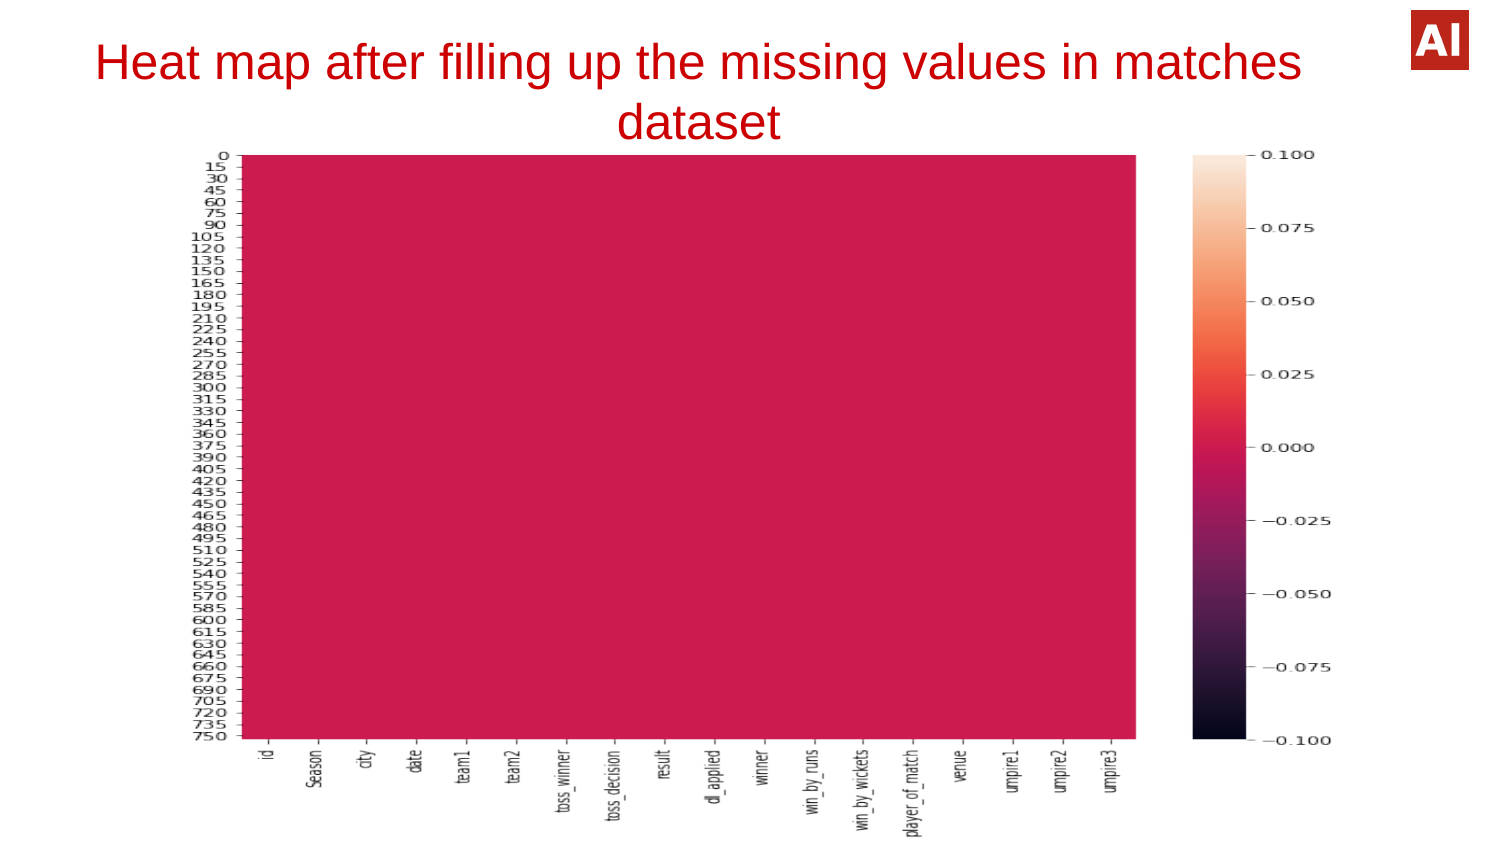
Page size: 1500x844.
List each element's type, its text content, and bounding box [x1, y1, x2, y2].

picture [1411, 10, 1469, 70]
picture [176, 142, 1347, 844]
title Heat map after filling up the missing values in matches dataset [0, 20, 1398, 159]
